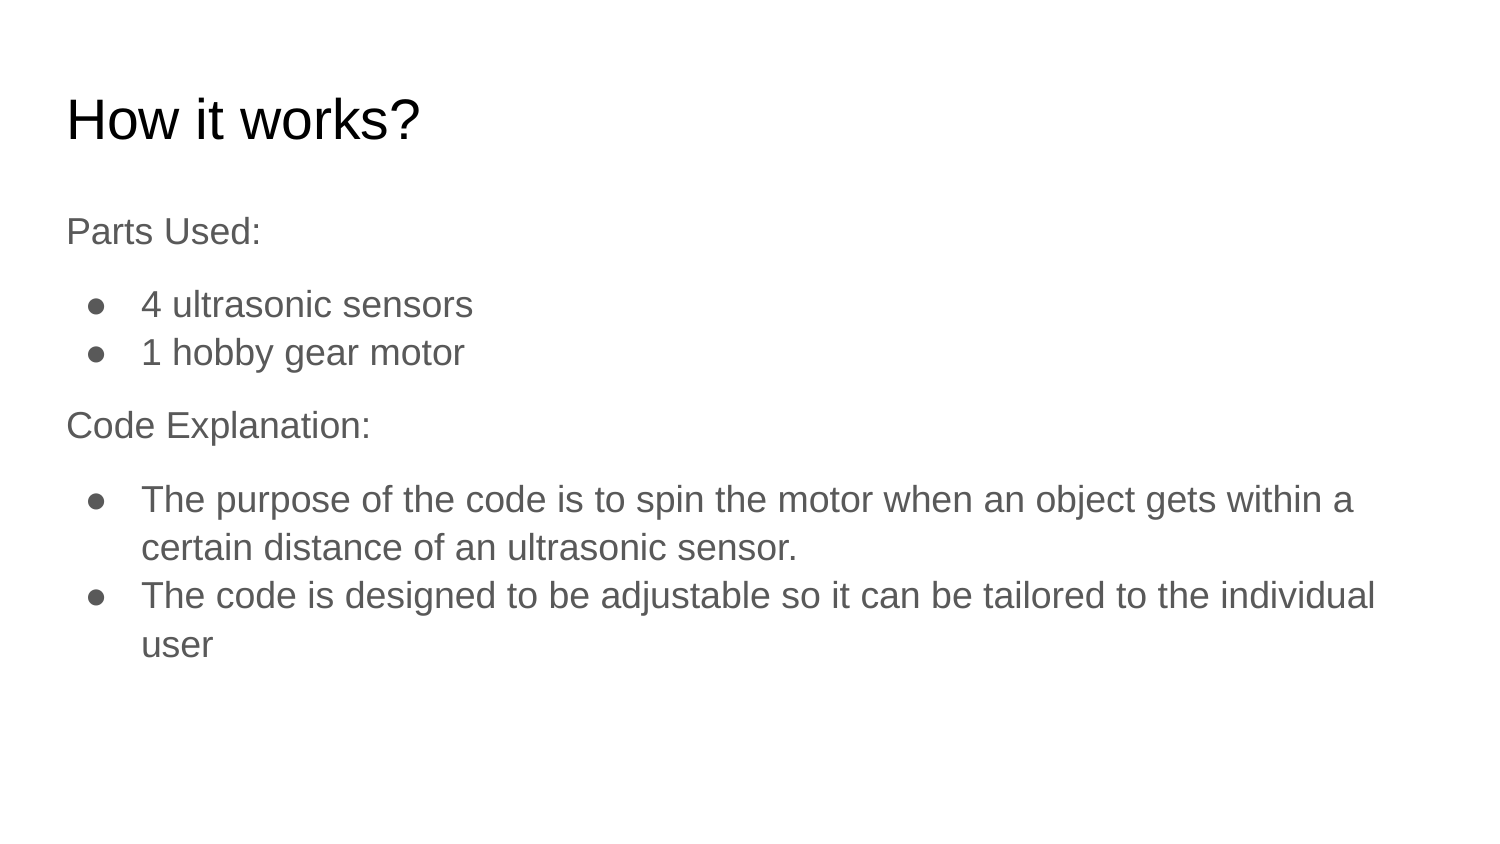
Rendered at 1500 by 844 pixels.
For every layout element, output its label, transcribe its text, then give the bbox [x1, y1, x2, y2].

list Parts Used: 4 ultrasonic sensors 1 hobby gear motor Code Explanation: The purpose of the code is to spin the motor when an object gets within a certain distance of an ultrasonic sensor. The code is designed to be adjustable so it can be tailored to the individual user [51, 189, 1449, 750]
title How it works? [51, 72, 1449, 167]
